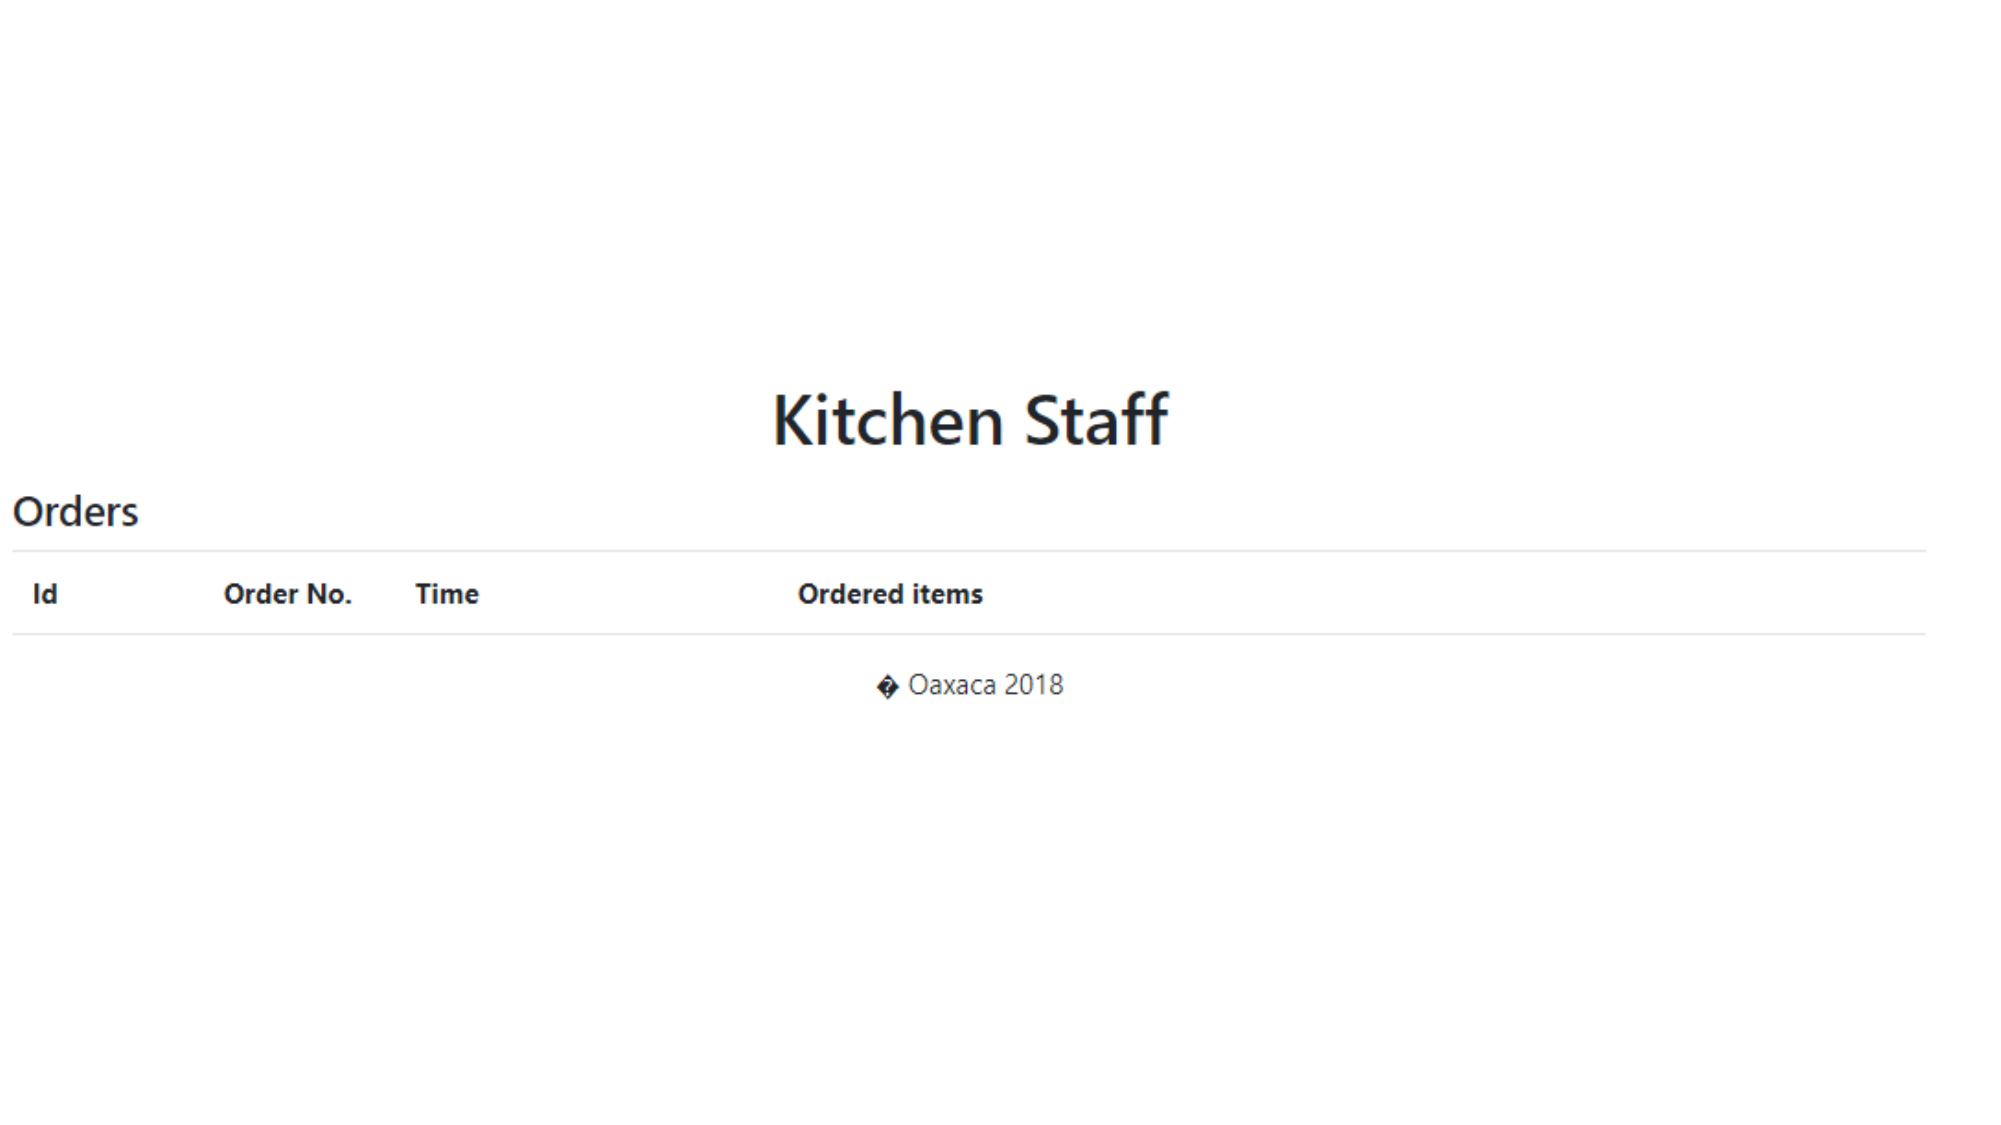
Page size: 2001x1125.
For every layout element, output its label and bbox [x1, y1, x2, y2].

picture [0, 386, 2000, 739]
